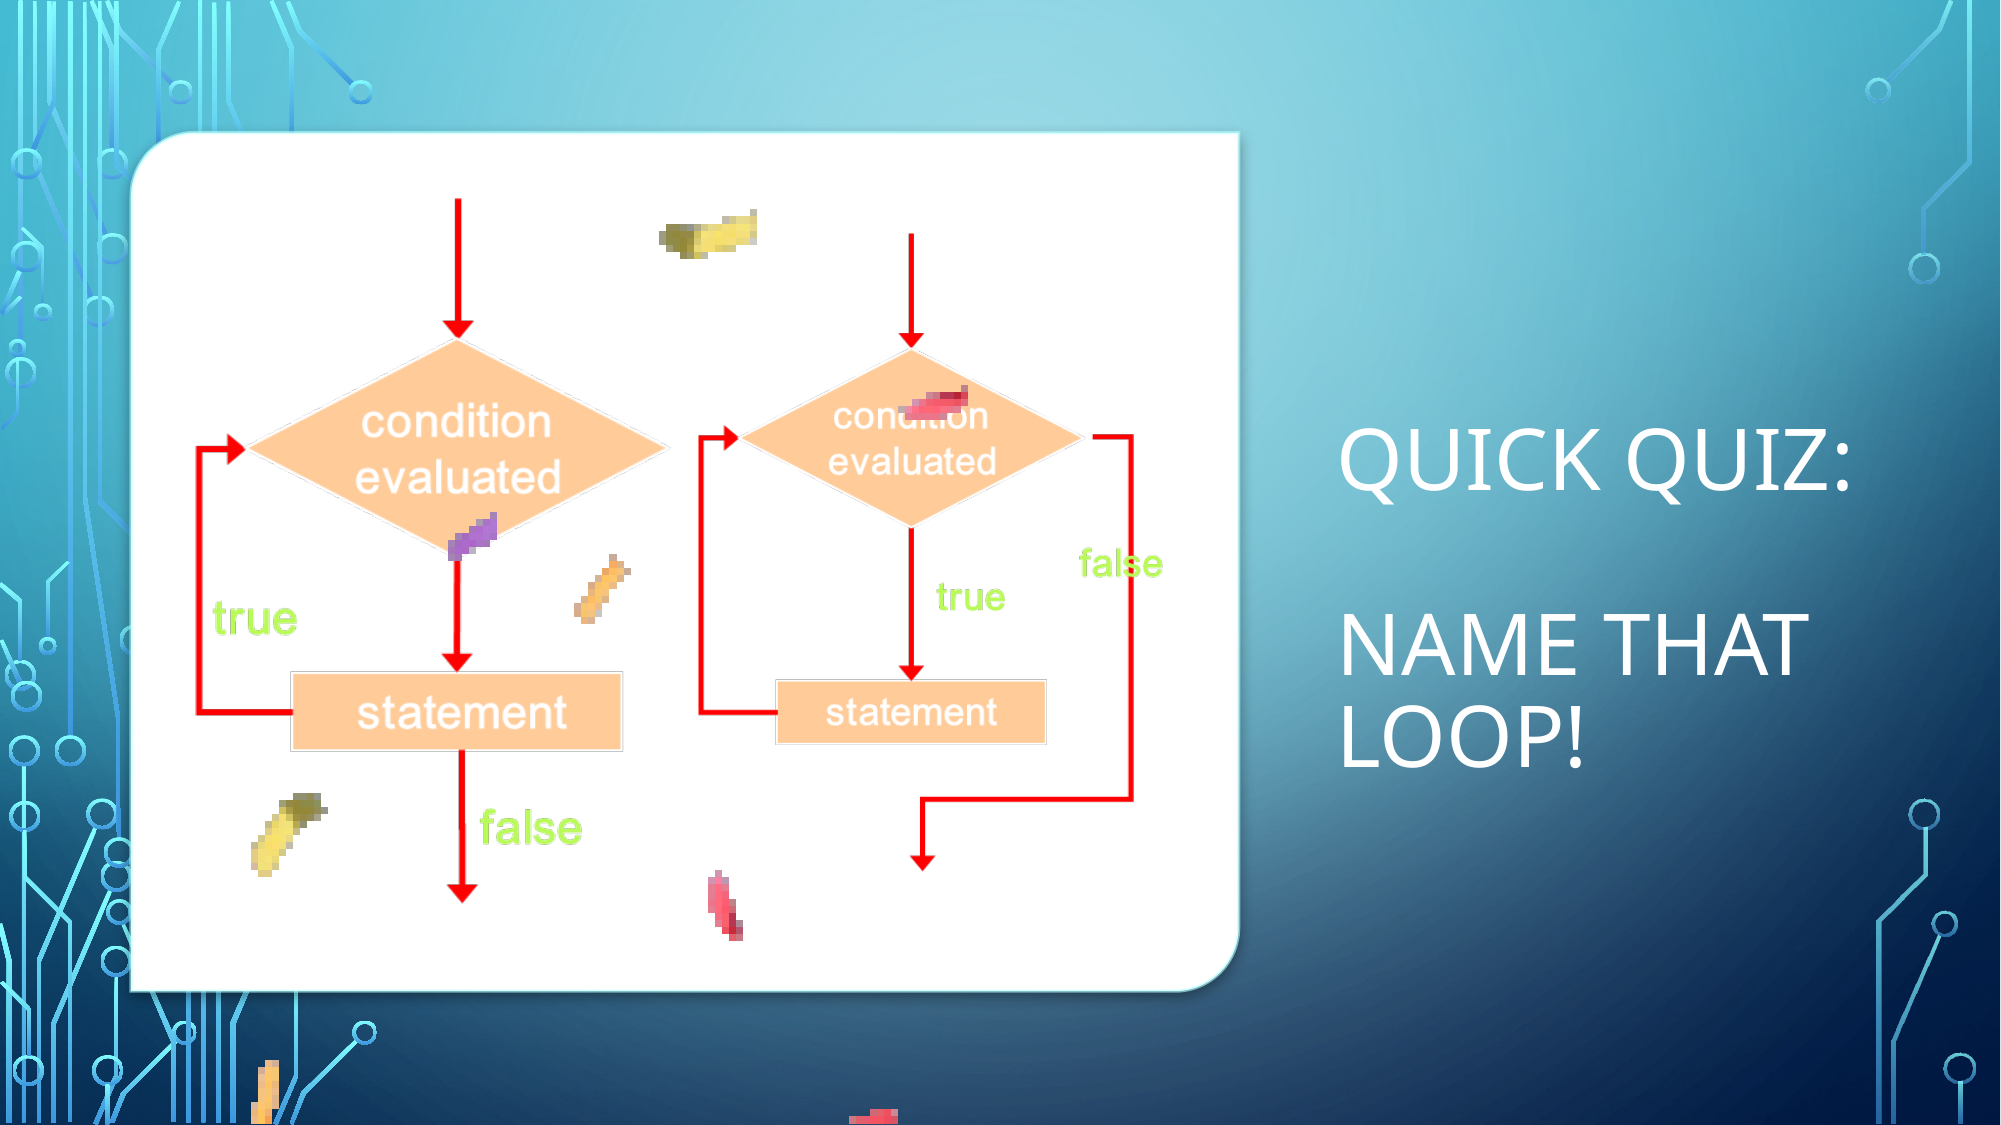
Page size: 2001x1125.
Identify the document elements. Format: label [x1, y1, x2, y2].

picture [12, 0, 2000, 1125]
text_box [0, 0, 12, 1125]
